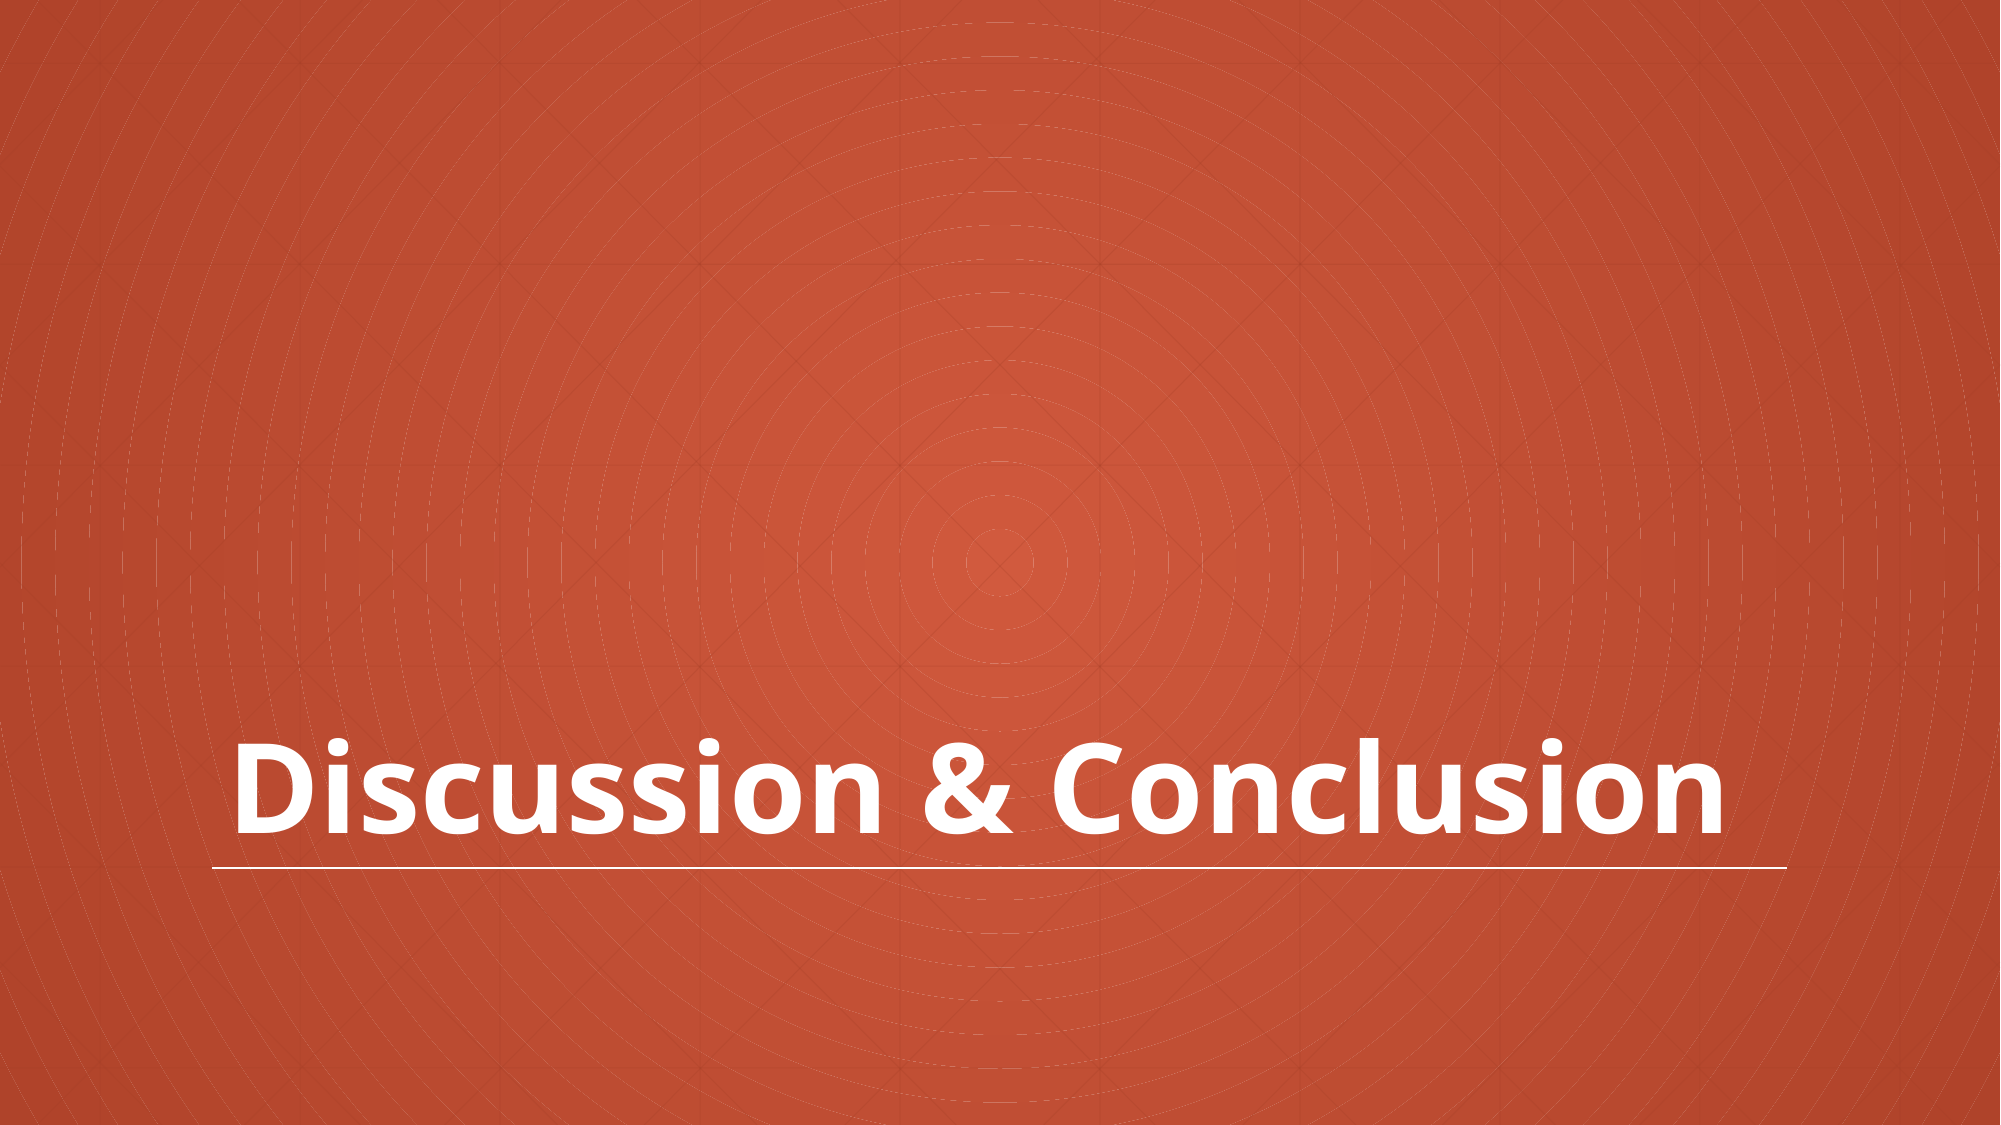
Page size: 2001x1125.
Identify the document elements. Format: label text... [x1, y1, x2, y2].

title Discussion & Conclusion [212, 416, 1788, 867]
